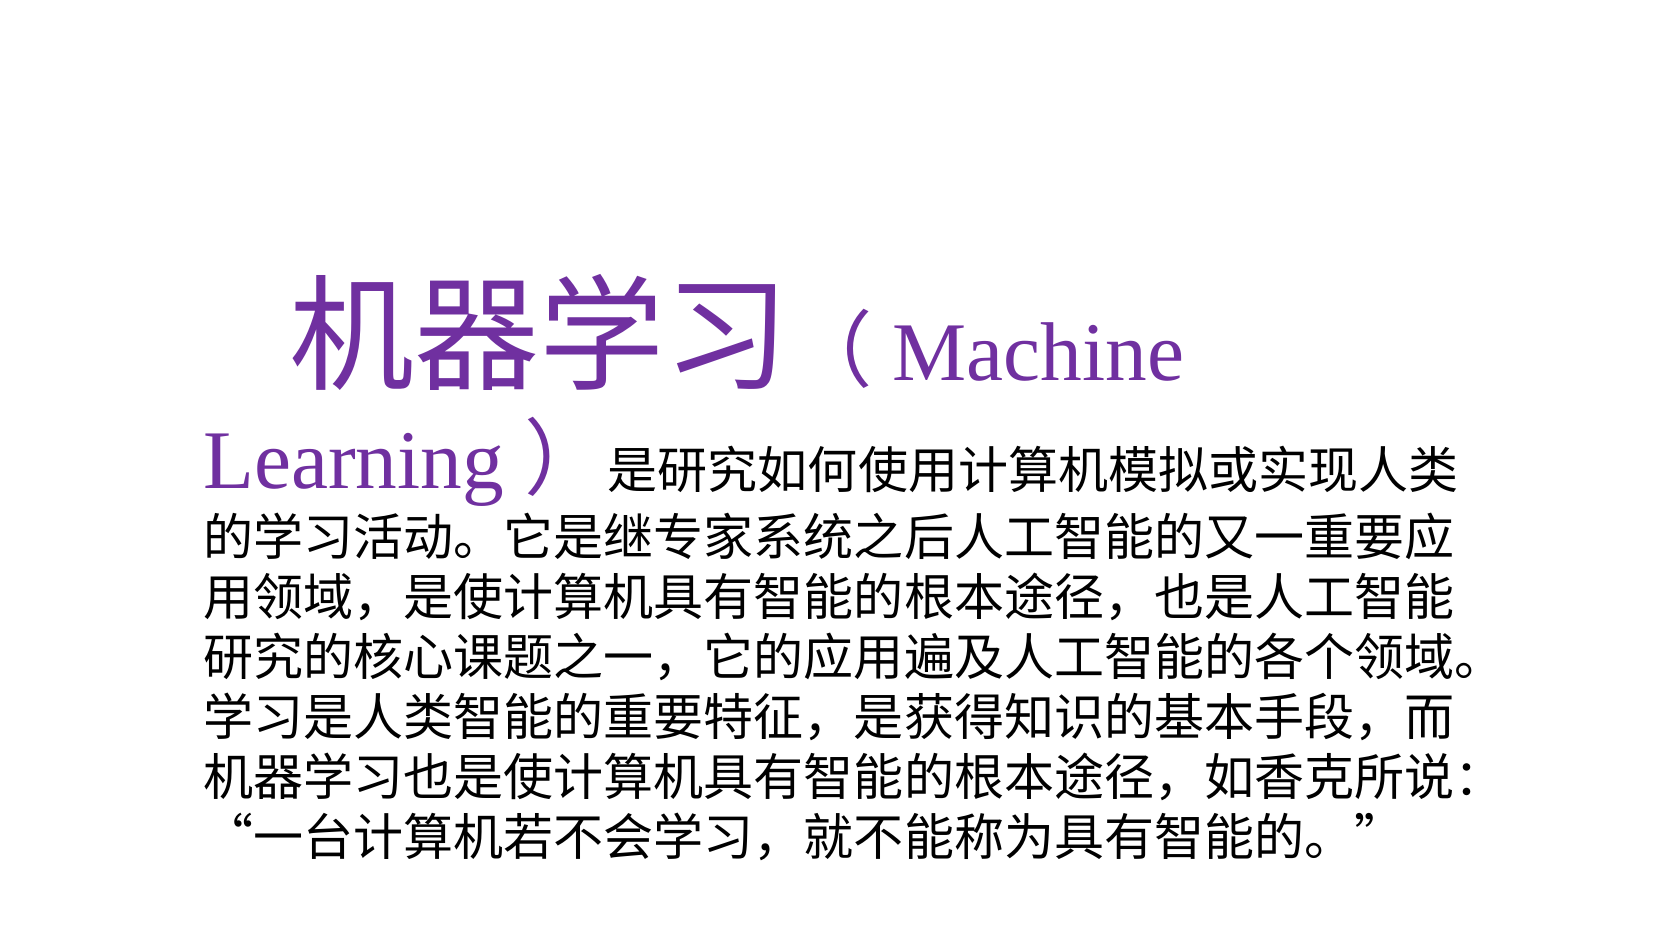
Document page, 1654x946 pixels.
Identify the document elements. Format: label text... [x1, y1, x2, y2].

text_box 机器学习（Machine Learning）是研究如何使用计算机模拟或实现人类的学习活动。它是继专家系统之后人工智能的又一重要应用领域，是使计算机具有智能的根本途径，也是人工智能研究的核心课题之一，它的应用遍及人工智能的各个领域。学习是人类智能的重要特征，是获得知识的基本手段，而机器学习也是使计算机具有智能的根本途径，如香克所说：“一台计算机若不会学习，就不能称为具有智能的。” [188, 248, 1501, 873]
